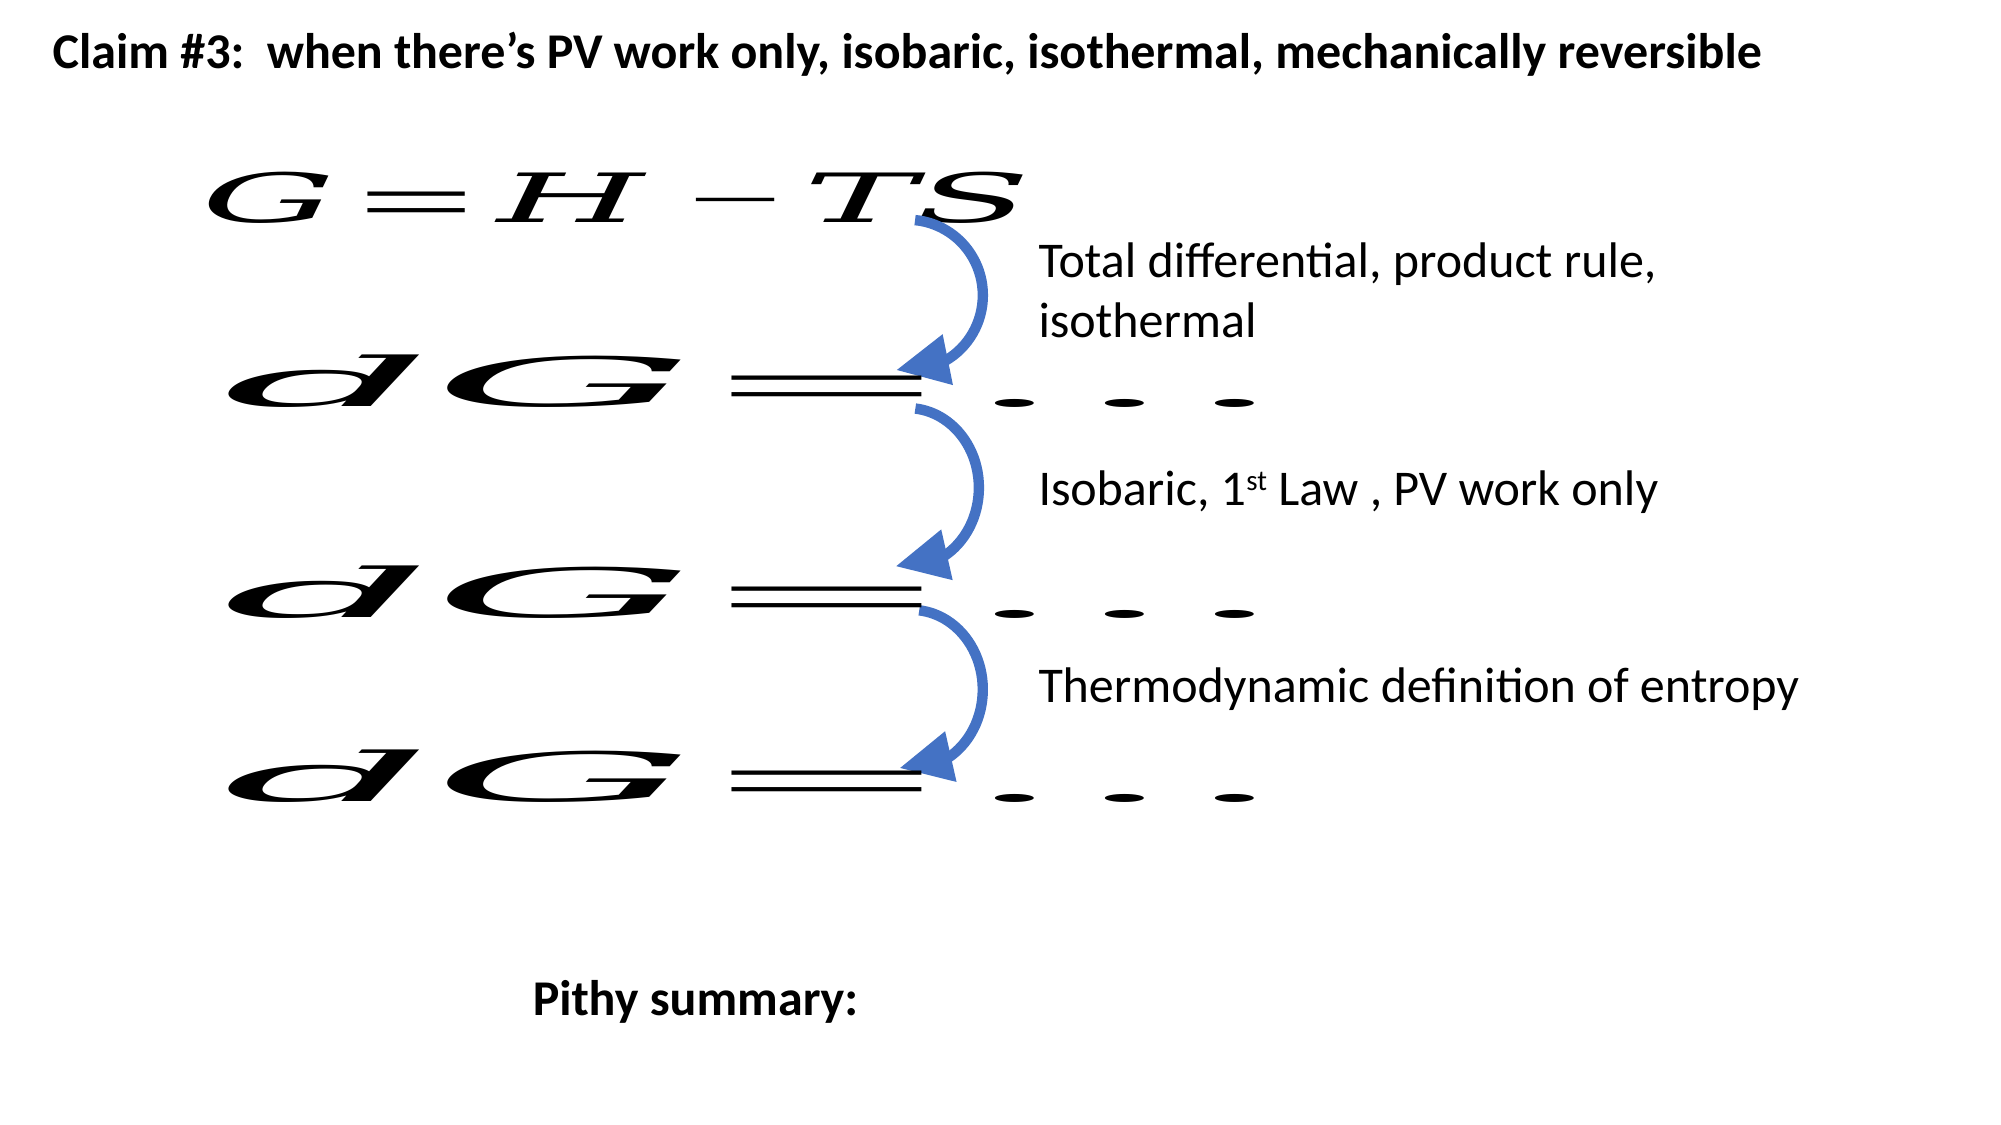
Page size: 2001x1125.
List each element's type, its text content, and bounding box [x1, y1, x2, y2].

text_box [201, 162, 1923, 818]
text_box Pithy summary: [518, 958, 2000, 1033]
